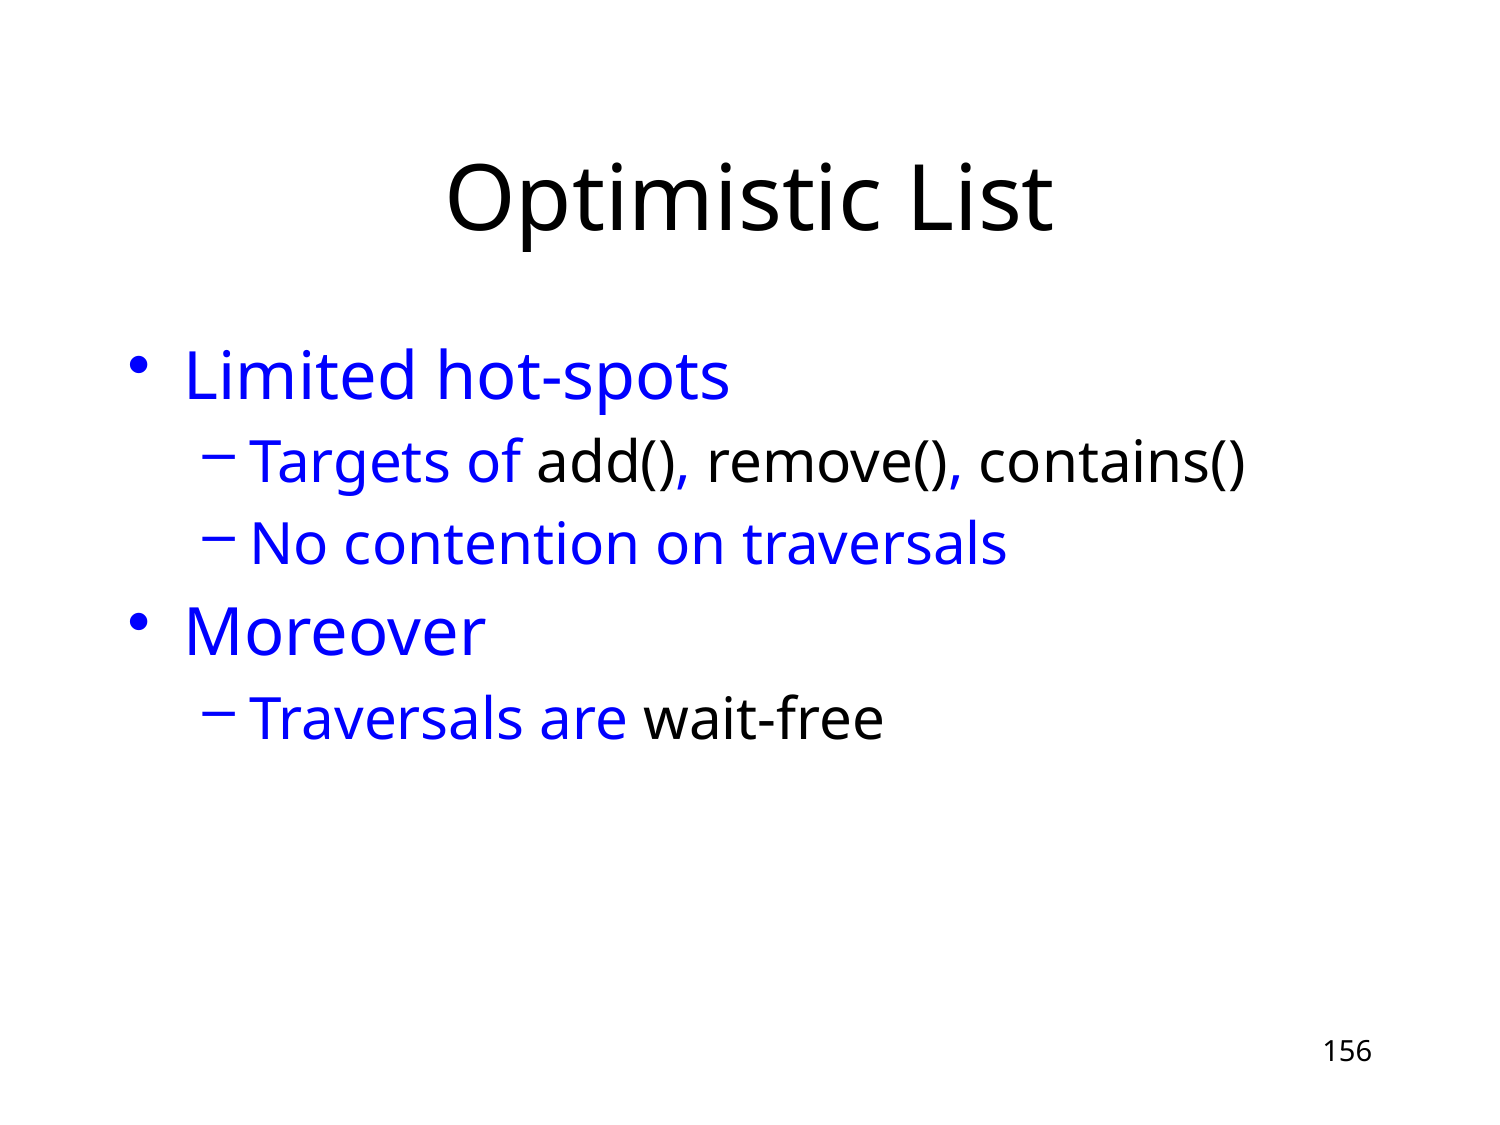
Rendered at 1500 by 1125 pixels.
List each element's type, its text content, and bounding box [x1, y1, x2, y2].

list Limited hot-spots Targets of add(), remove(), contains() No contention on traversals Moreover Traversals are wait-free [112, 324, 1388, 1000]
slide_number 156 [1074, 1024, 1388, 1101]
title Optimistic List [112, 99, 1388, 288]
